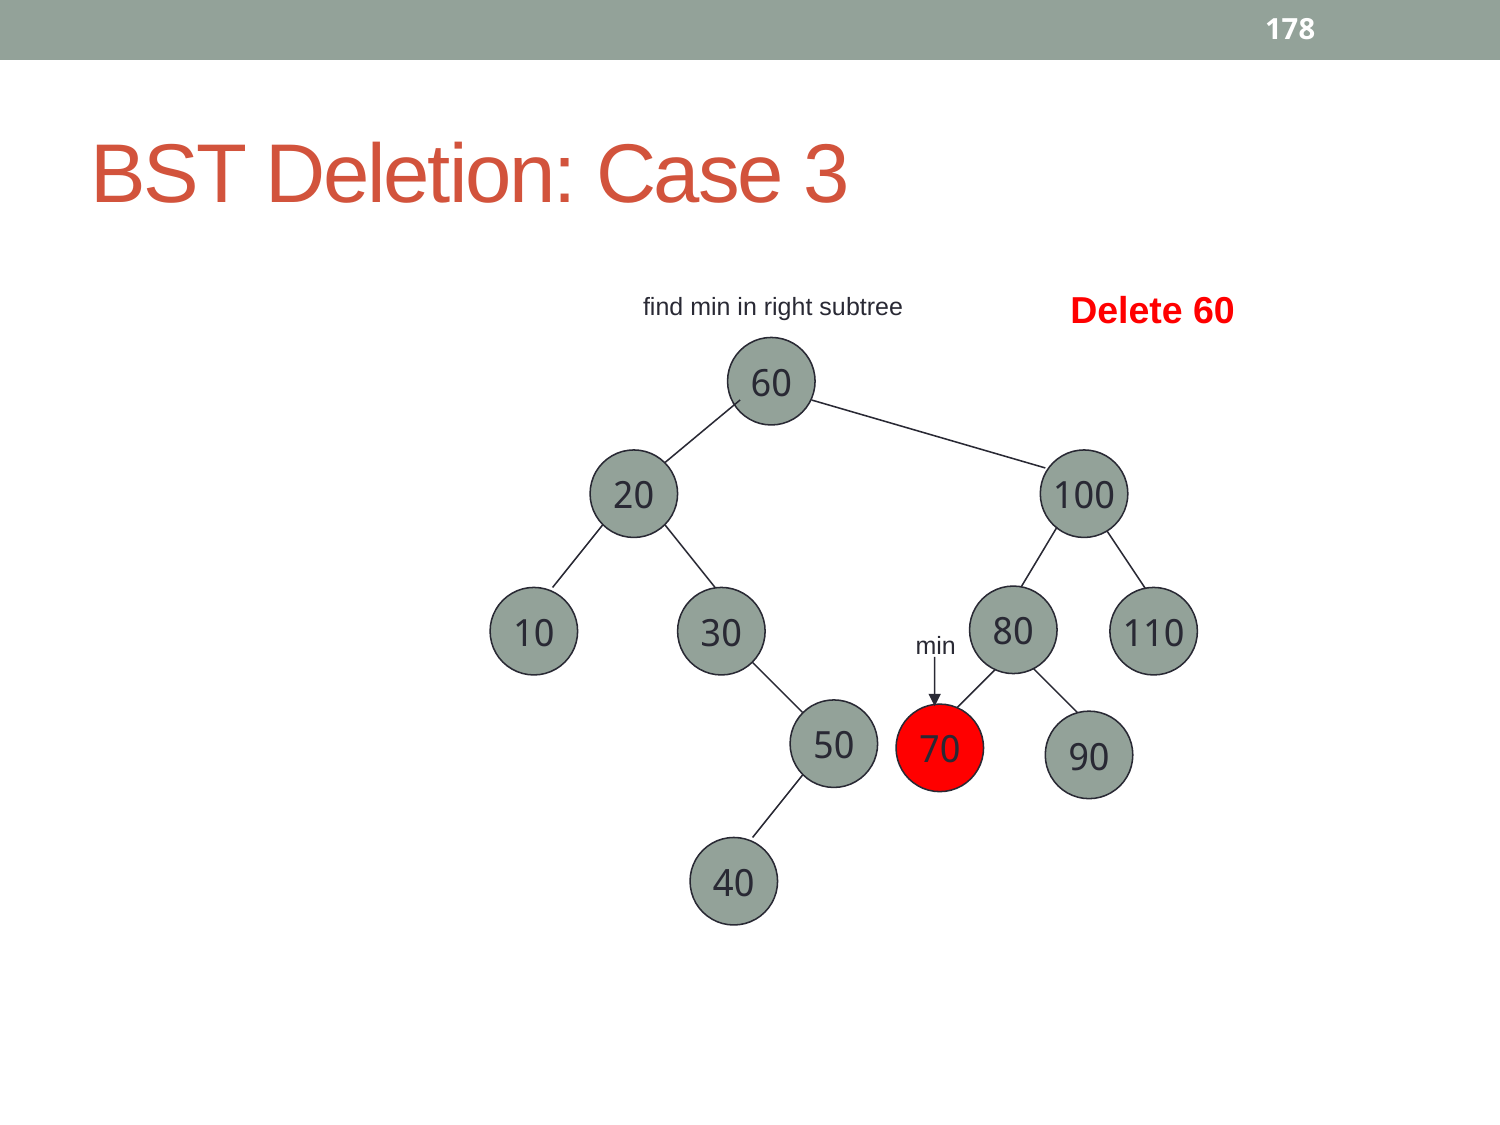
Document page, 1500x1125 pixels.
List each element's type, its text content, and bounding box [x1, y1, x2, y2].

text_box Delete 60 [1055, 278, 1250, 339]
slide_number 178 [1250, 3, 1425, 57]
text_box find min in right subtree [628, 283, 919, 329]
title BST Deletion: Case 3 [75, 87, 1425, 250]
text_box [489, 337, 1198, 926]
